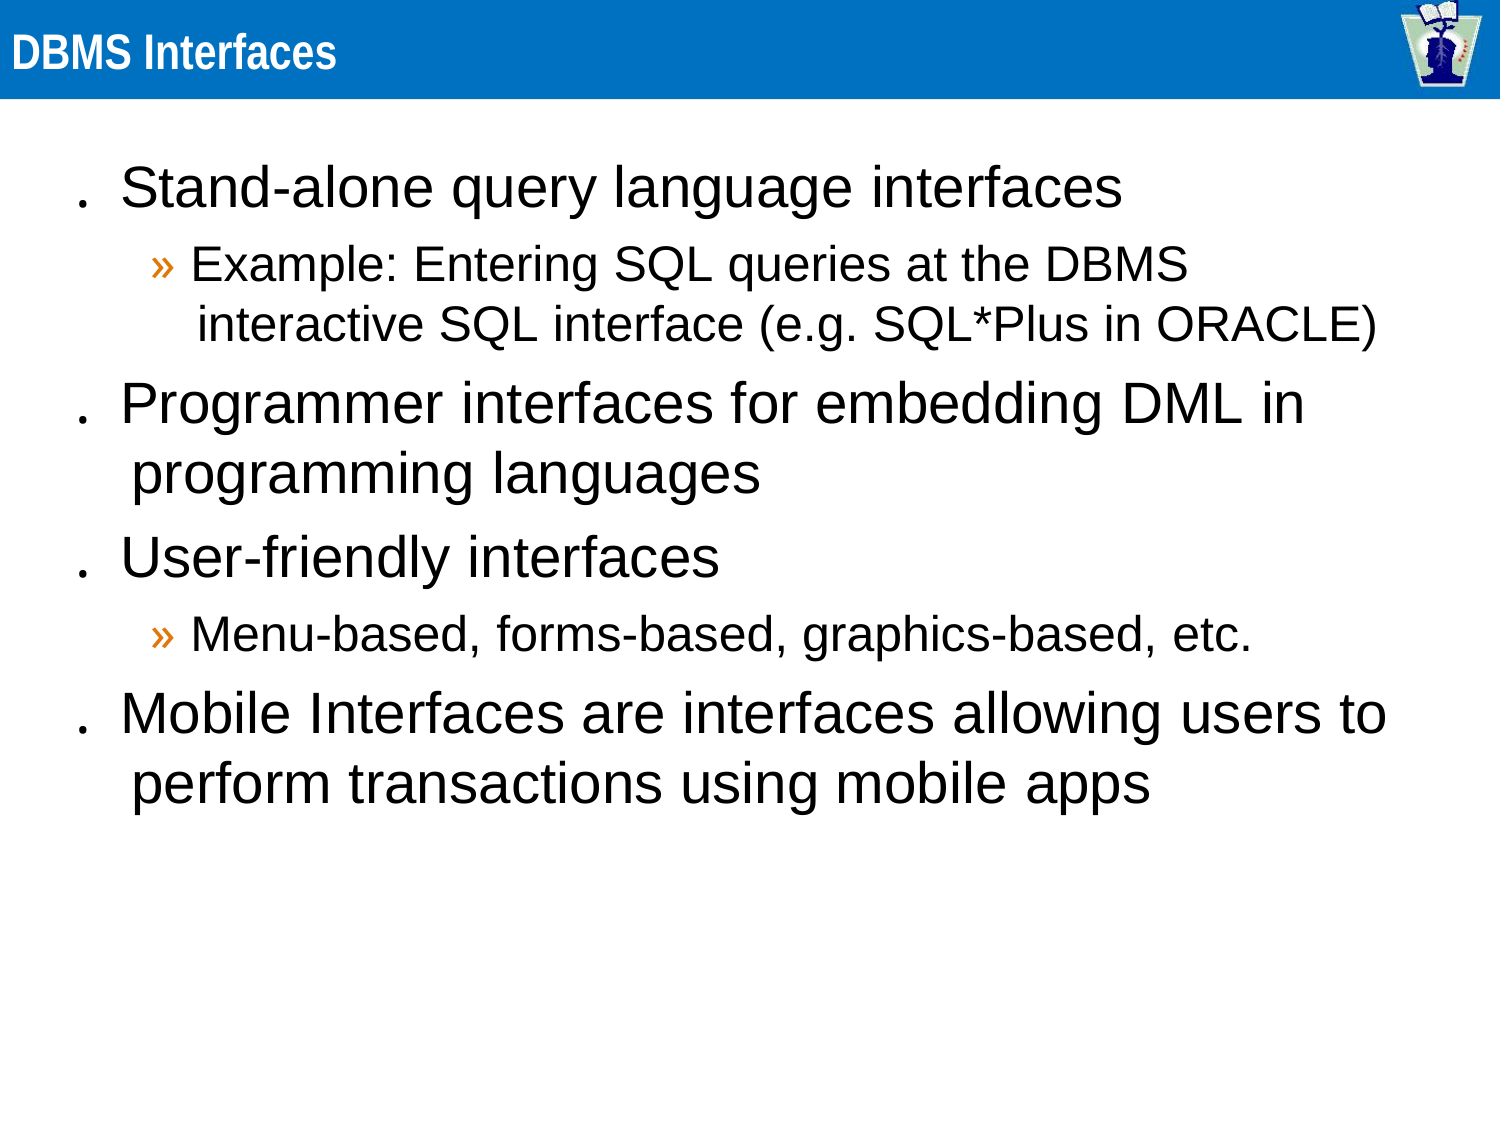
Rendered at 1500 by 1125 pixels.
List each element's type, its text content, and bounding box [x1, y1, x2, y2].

text_box » Menu-based, forms-based, graphics-based, etc. [149, 600, 1426, 662]
text_box . Stand-alone query language interfaces [75, 154, 1294, 220]
text_box DBMS Interfaces [11, 22, 413, 80]
text_box interactive SQL interface (e.g. SQL*Plus in ORACLE) [197, 295, 1500, 352]
text_box . Mobile Interfaces are interfaces allowing users to [75, 680, 1500, 746]
text_box programming languages [131, 440, 856, 506]
text_box perform transactions using mobile apps [131, 750, 1304, 816]
text_box [0, 0, 1500, 1125]
text_box . User-friendly interfaces [74, 524, 831, 590]
text_box . Programmer interfaces for embedding DML in [75, 370, 1500, 436]
text_box » Example: Entering SQL queries at the DBMS [150, 230, 1352, 292]
